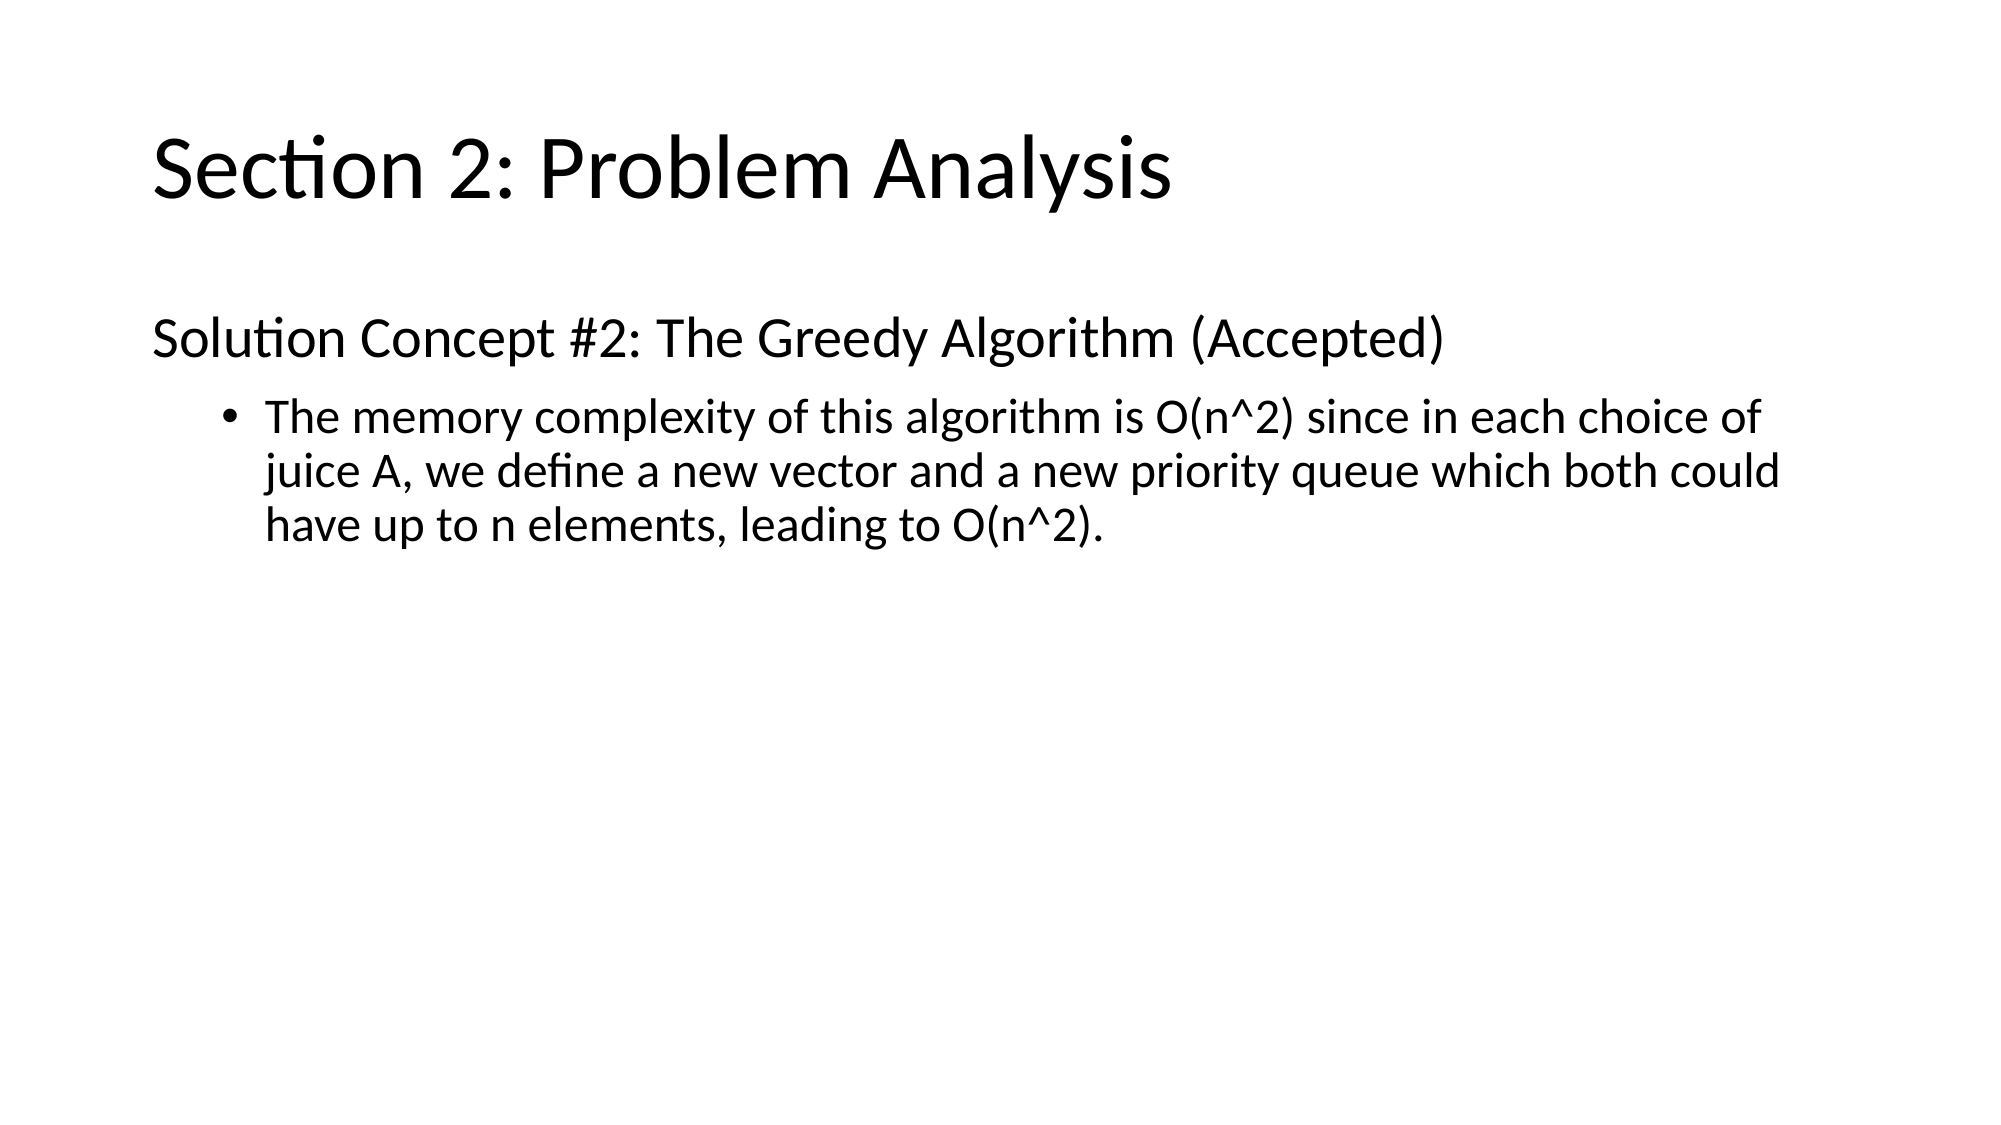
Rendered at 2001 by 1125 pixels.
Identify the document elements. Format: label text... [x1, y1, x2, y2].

title Section 2: Problem Analysis [137, 59, 1863, 278]
list Solution Concept #2: The Greedy Algorithm (Accepted) The memory complexity of this algorithm is O(n^2) since in each choice of juice A, we define a new vector and a new priority queue which both could have up to n elements, leading to O(n^2). [137, 299, 1863, 1014]
